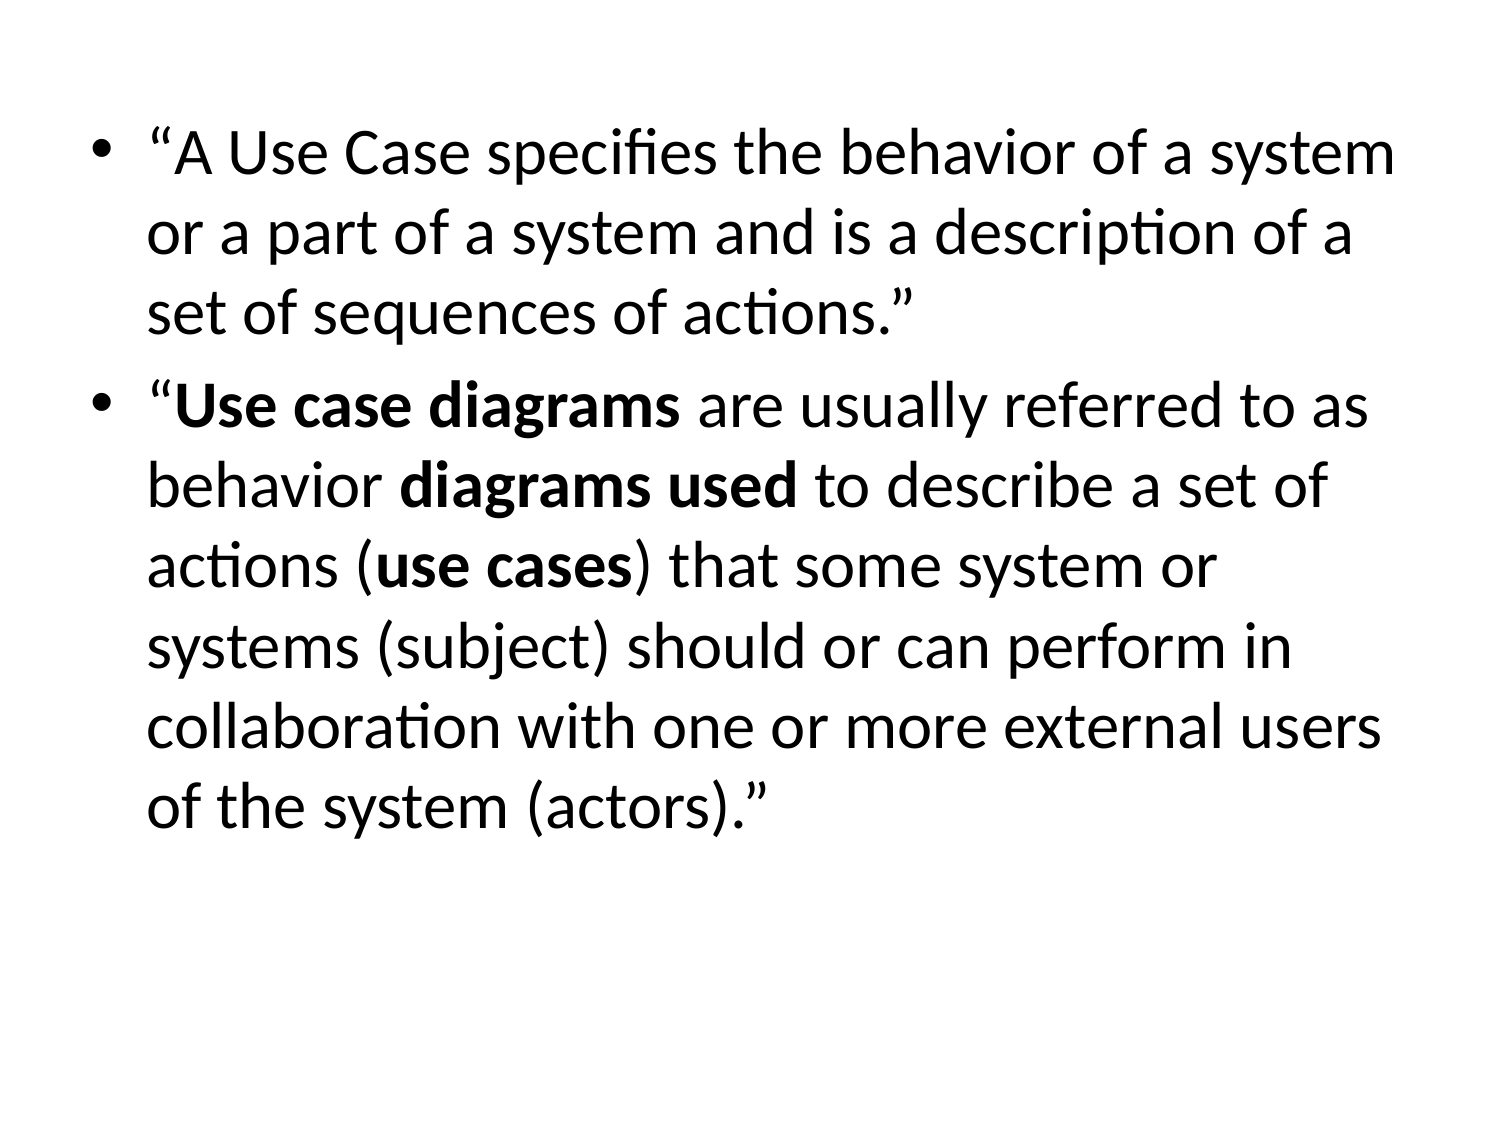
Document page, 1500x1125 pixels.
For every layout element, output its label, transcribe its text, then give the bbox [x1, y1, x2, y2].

list “A Use Case specifies the behavior of a system or a part of a system and is a description of a set of sequences of actions.” “Use case diagrams are usually referred to as behavior diagrams used to describe a set of actions (use cases) that some system or systems (subject) should or can perform in collaboration with one or more external users of the system (actors).” [75, 99, 1425, 1005]
